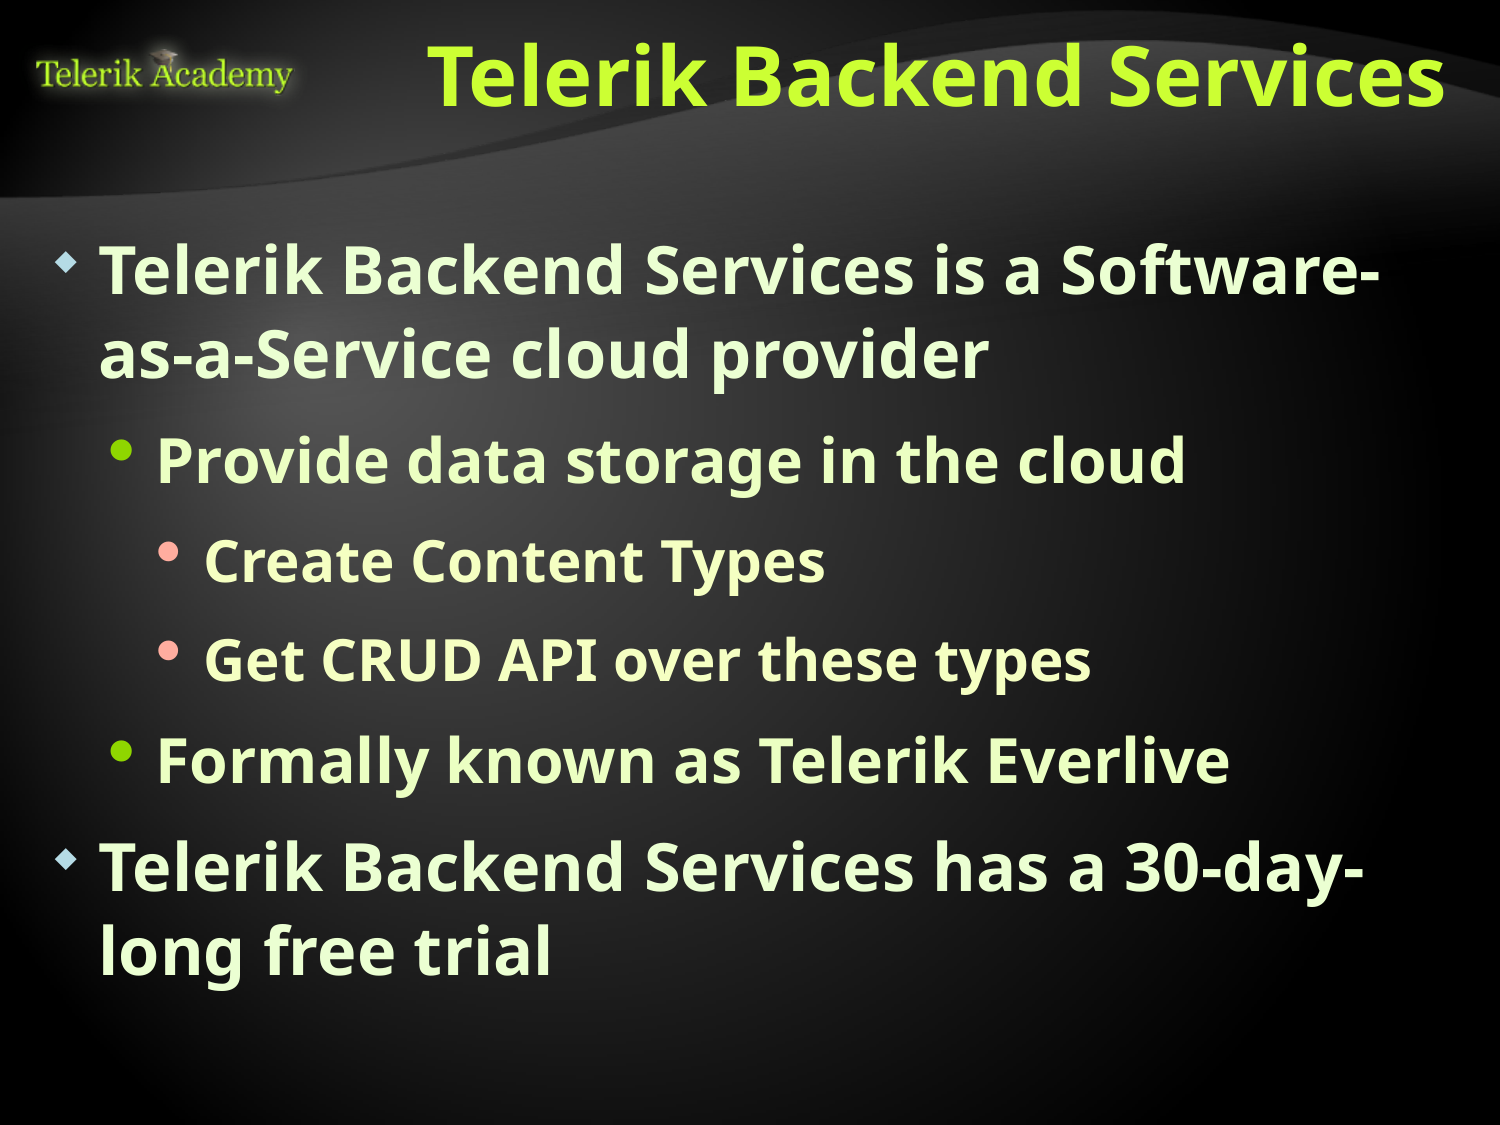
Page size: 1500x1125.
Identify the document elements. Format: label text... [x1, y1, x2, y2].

title Telerik Backend Services [300, 12, 1463, 150]
list Telerik Backend Services is a Software-as-a-Service cloud provider Provide data storage in the cloud Create Content Types Get CRUD API over these types Formally known as Telerik Everlive Telerik Backend Services has a 30-day-long free trial [37, 216, 1463, 1058]
picture [0, 0, 1500, 1125]
